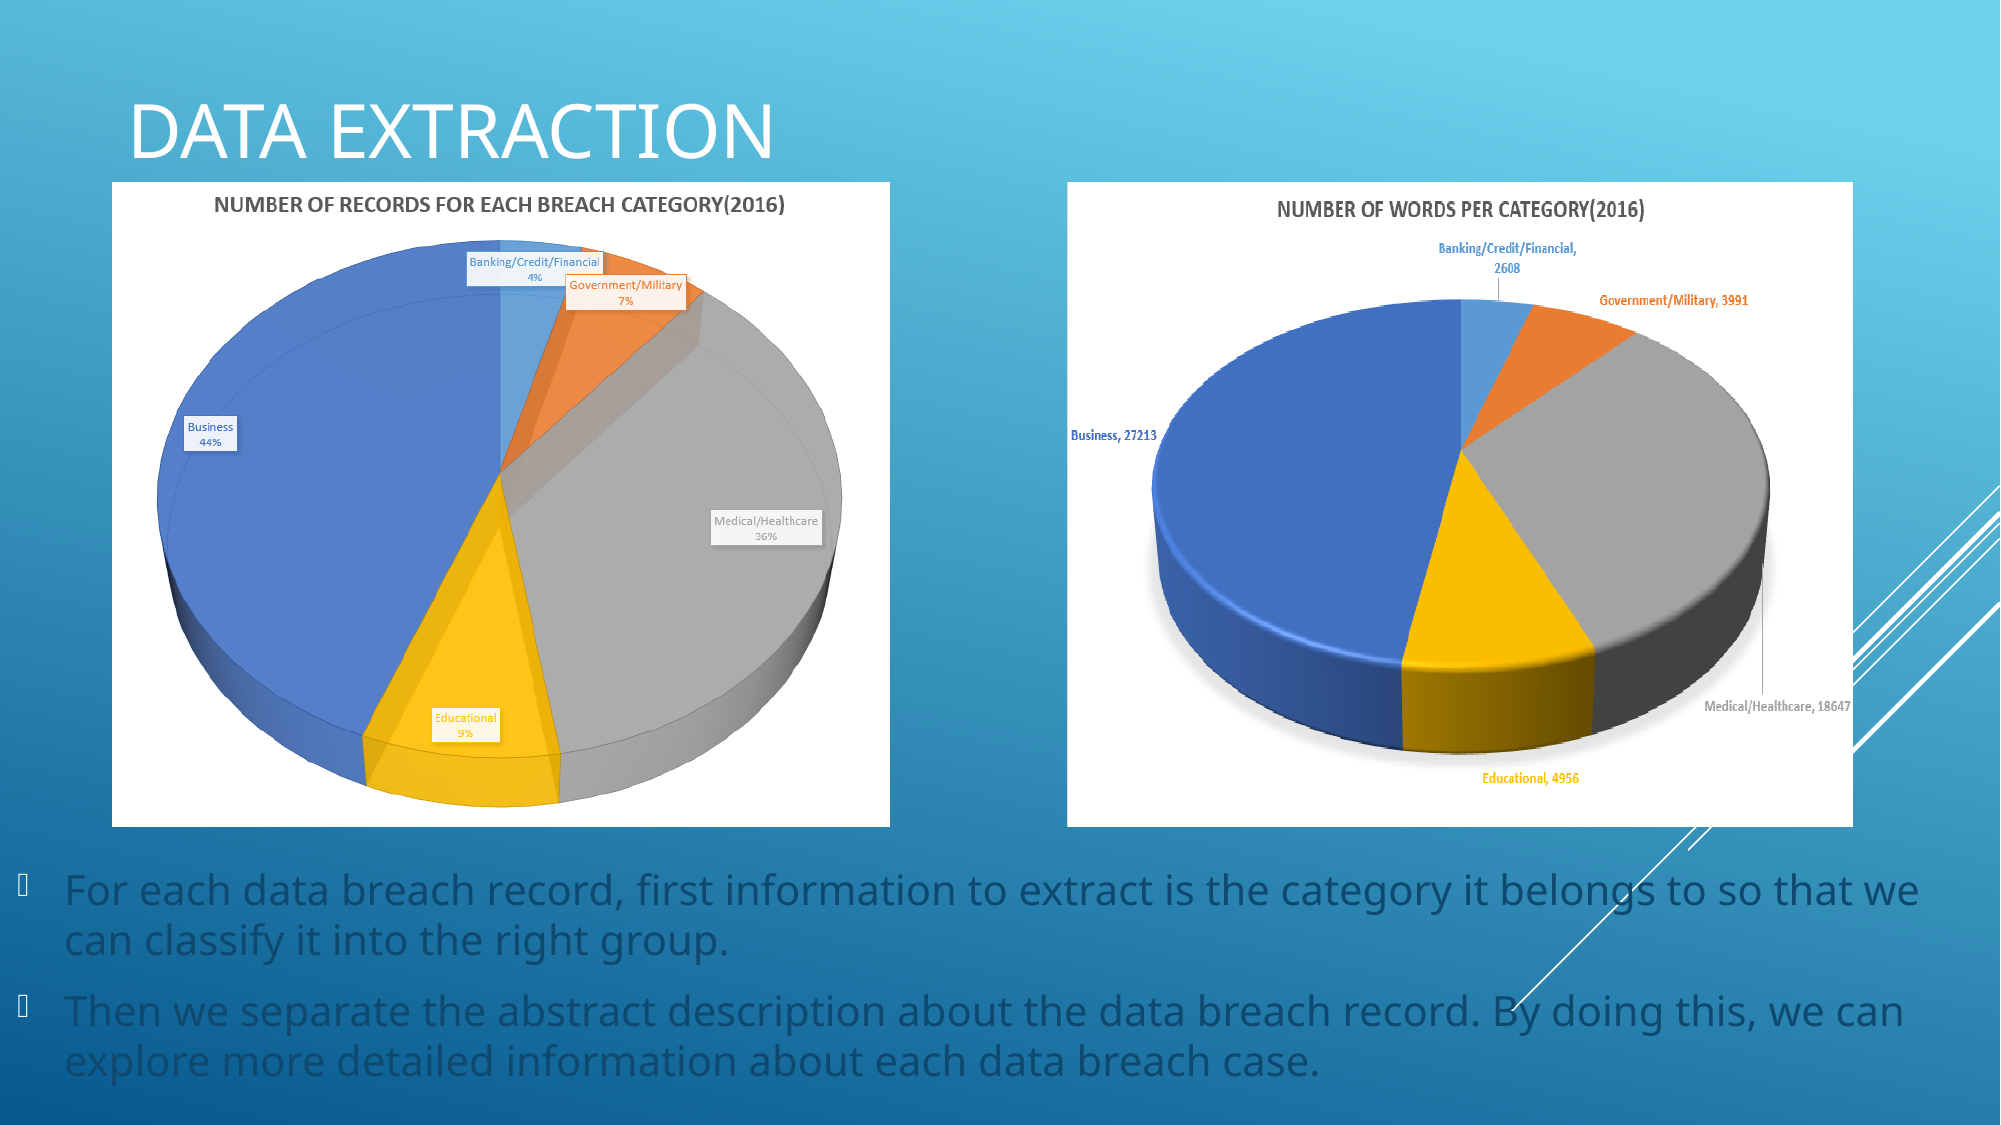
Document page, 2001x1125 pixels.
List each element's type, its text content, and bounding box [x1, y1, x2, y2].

picture [1066, 181, 1853, 827]
list For each data breach record, first information to extract is the category it belongs to so that we can classify it into the right group. Then we separate the abstract description about the data breach record. By doing this, we can explore more detailed information about each data breach case. [2, 826, 1961, 1123]
title Data Extraction [112, 4, 1513, 252]
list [111, 181, 890, 827]
